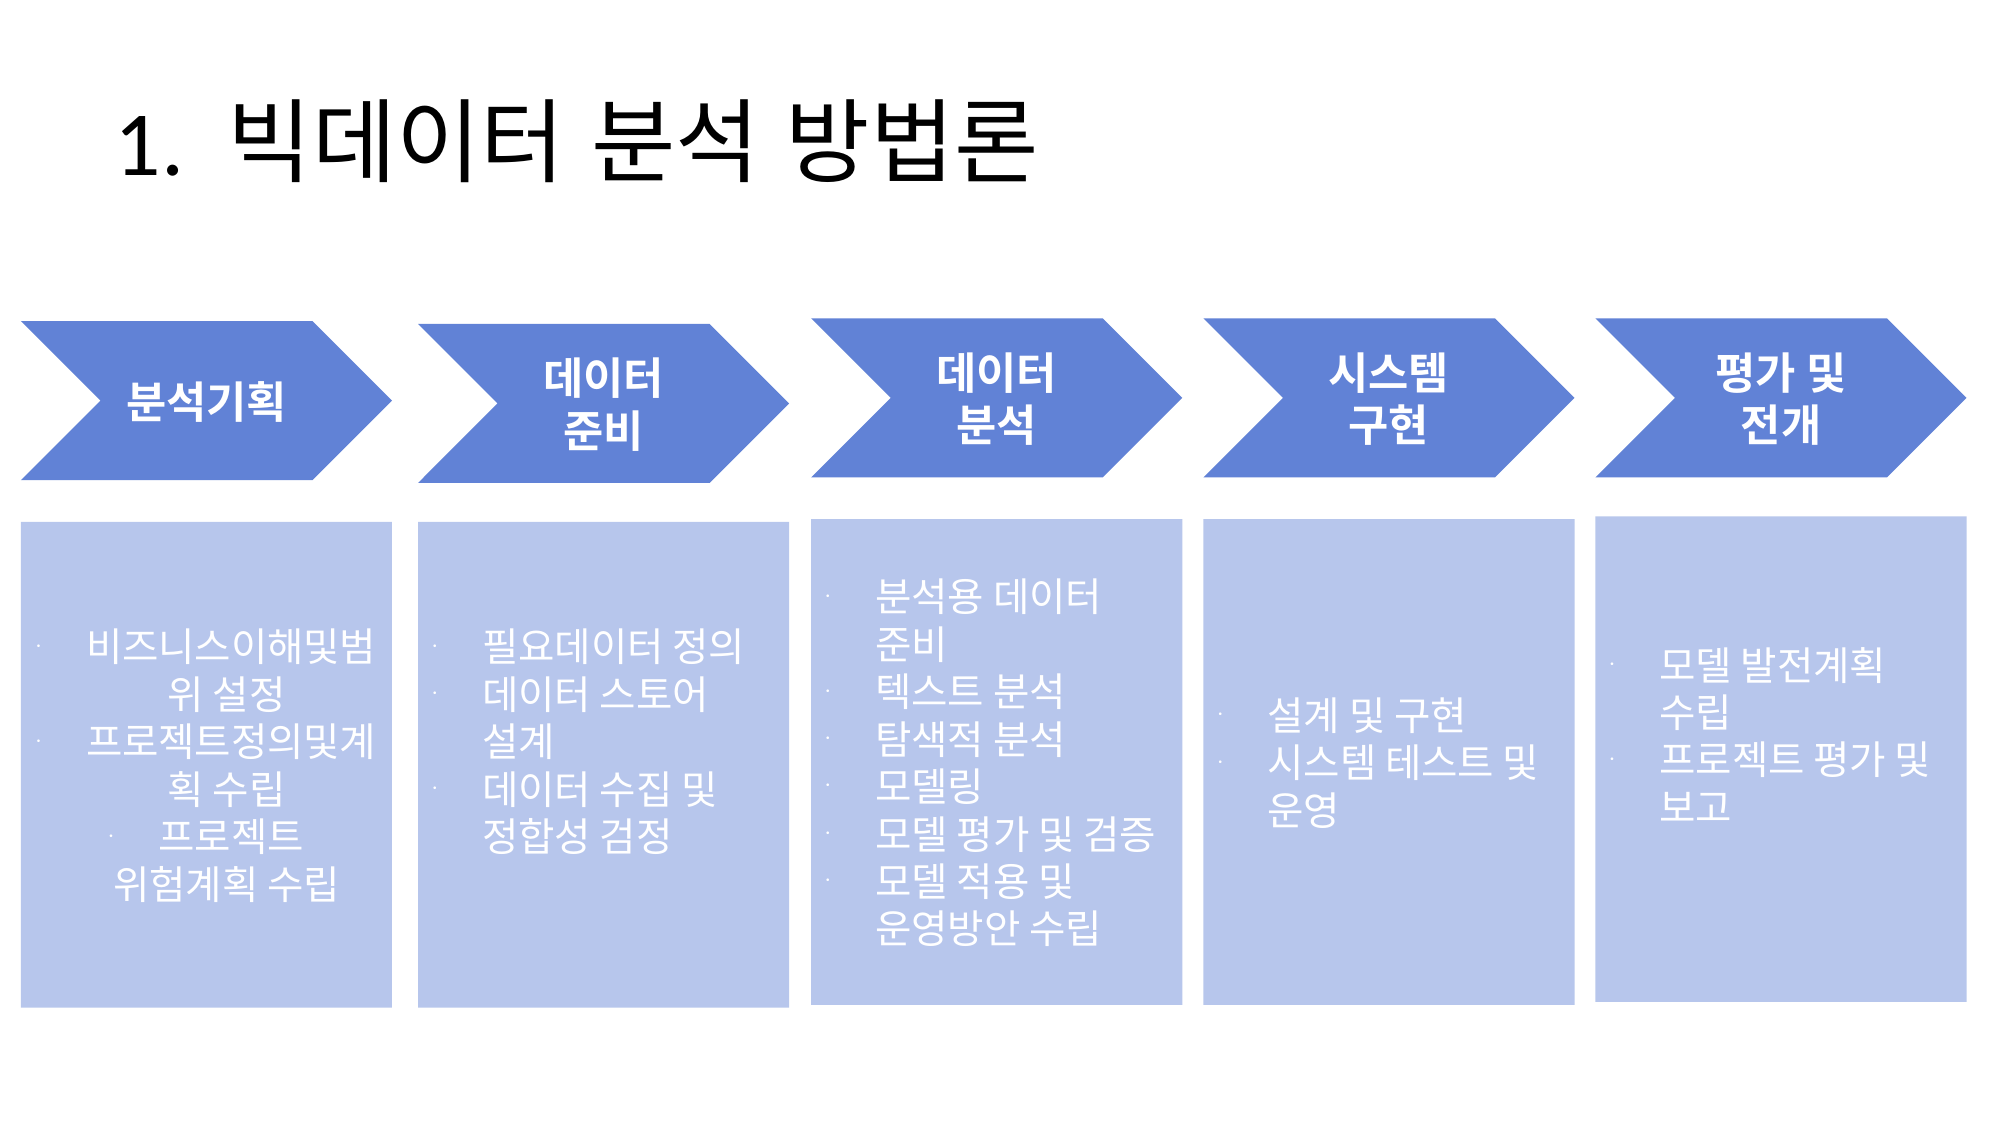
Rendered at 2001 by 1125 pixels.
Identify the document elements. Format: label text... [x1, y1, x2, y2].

text_box 설계 및 구현 시스템 테스트 및 운영 [1203, 519, 1575, 1005]
text_box 데이터 준비 [418, 323, 790, 483]
text_box 분석기획 [20, 321, 393, 481]
text_box 분석용 데이터 준비 텍스트 분석 탐색적 분석 모델링 모델 평가 및 검증 모델 적용 및 운영방안 수립 [811, 519, 1183, 1005]
text_box 평가 및 전개 [1595, 318, 1967, 478]
text_box 비즈니스이해및범위 설정 프로젝트정의및계획 수립 프로젝트 위험계획 수립 [20, 521, 392, 1008]
text_box 데이터 분석 [811, 318, 1183, 478]
title 1. 빅데이터 분석 방법론 [99, 45, 1900, 233]
text_box 모델 발전계획 수립 프로젝트 평가 및 보고 [1595, 516, 1967, 1002]
text_box 필요데이터 정의 데이터 스토어 설계 데이터 수집 및 정합성 검정 [418, 521, 790, 1008]
text_box 시스템 구현 [1203, 318, 1575, 478]
